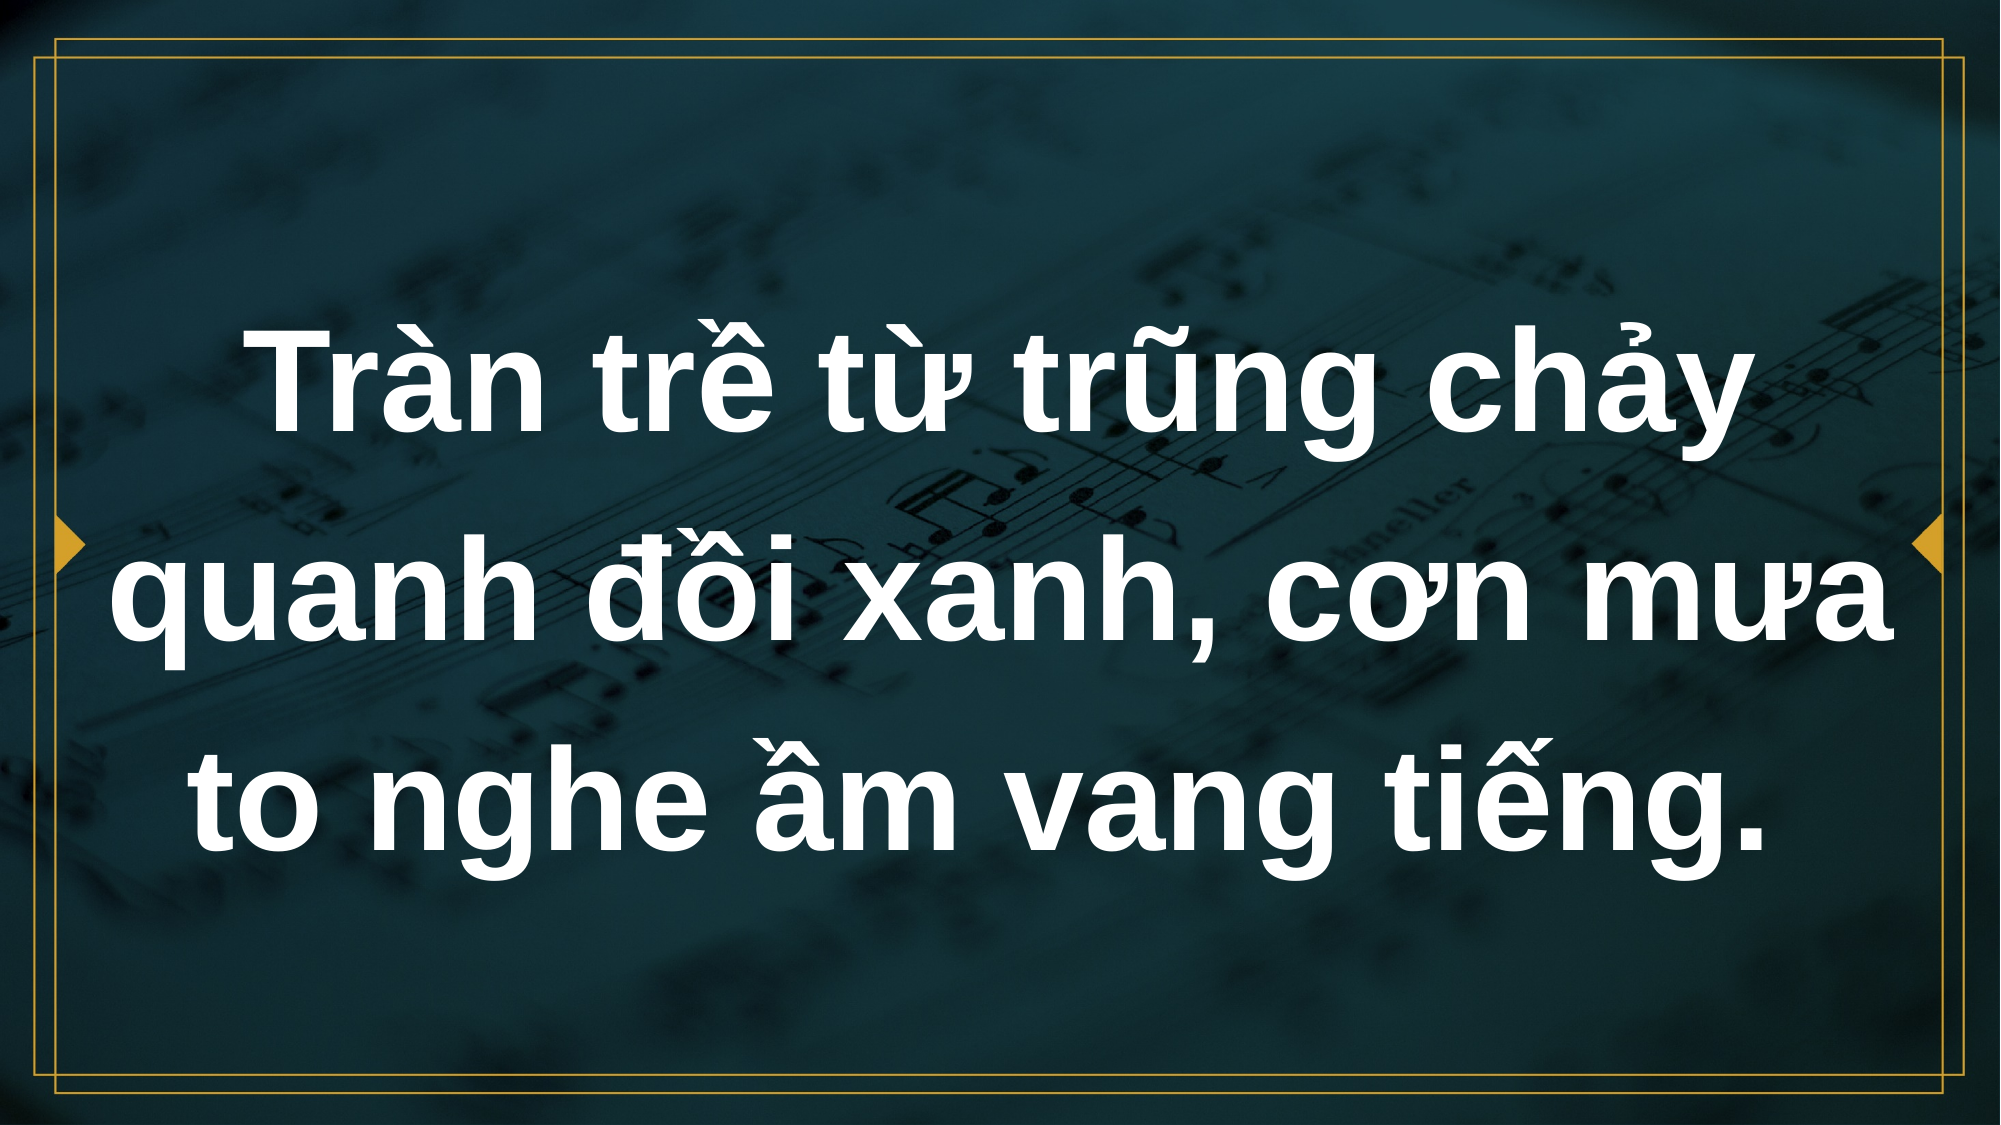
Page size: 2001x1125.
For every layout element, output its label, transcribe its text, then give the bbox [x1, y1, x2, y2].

picture [0, 0, 2000, 1125]
title Tràn trề từ trũng chảy quanh đồi xanh, cơn mưa to nghe ầm vang tiếng. [55, 53, 1945, 1077]
